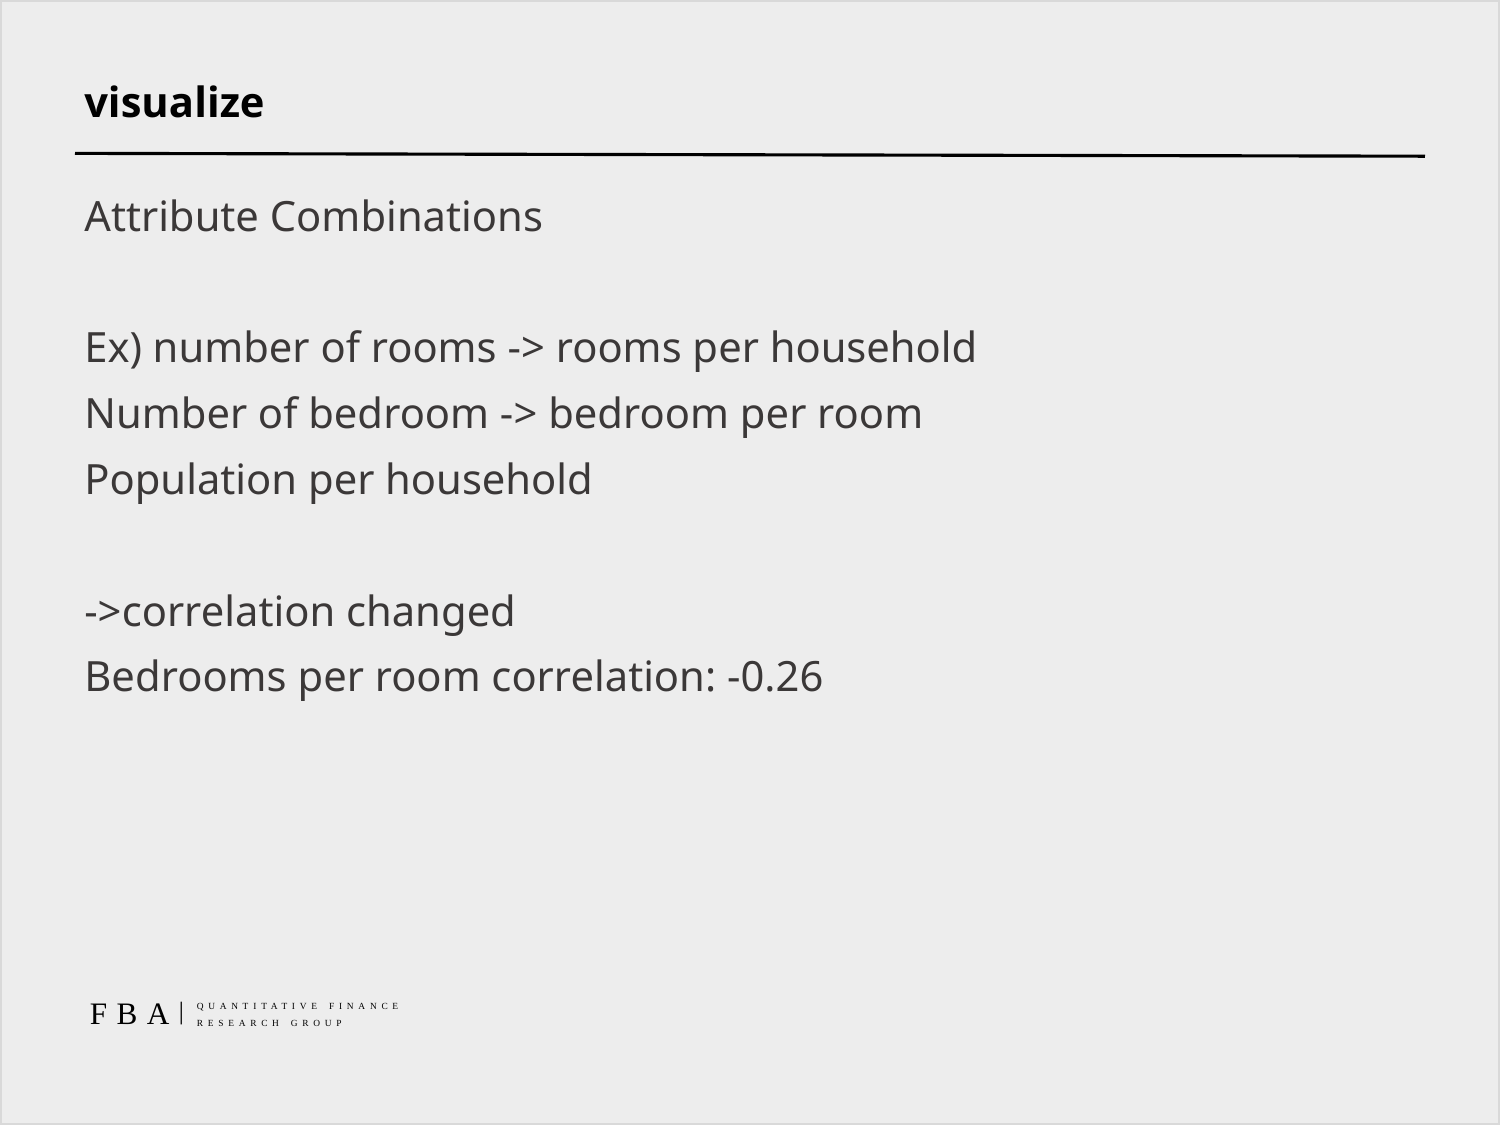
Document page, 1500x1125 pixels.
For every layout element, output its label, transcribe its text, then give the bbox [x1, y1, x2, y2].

title visualize [69, 73, 1397, 144]
list Attribute Combinations Ex) number of rooms -> rooms per household Number of bedroom -> bedroom per room Population per household ->correlation changed Bedrooms per room correlation: -0.26 [69, 187, 1397, 947]
